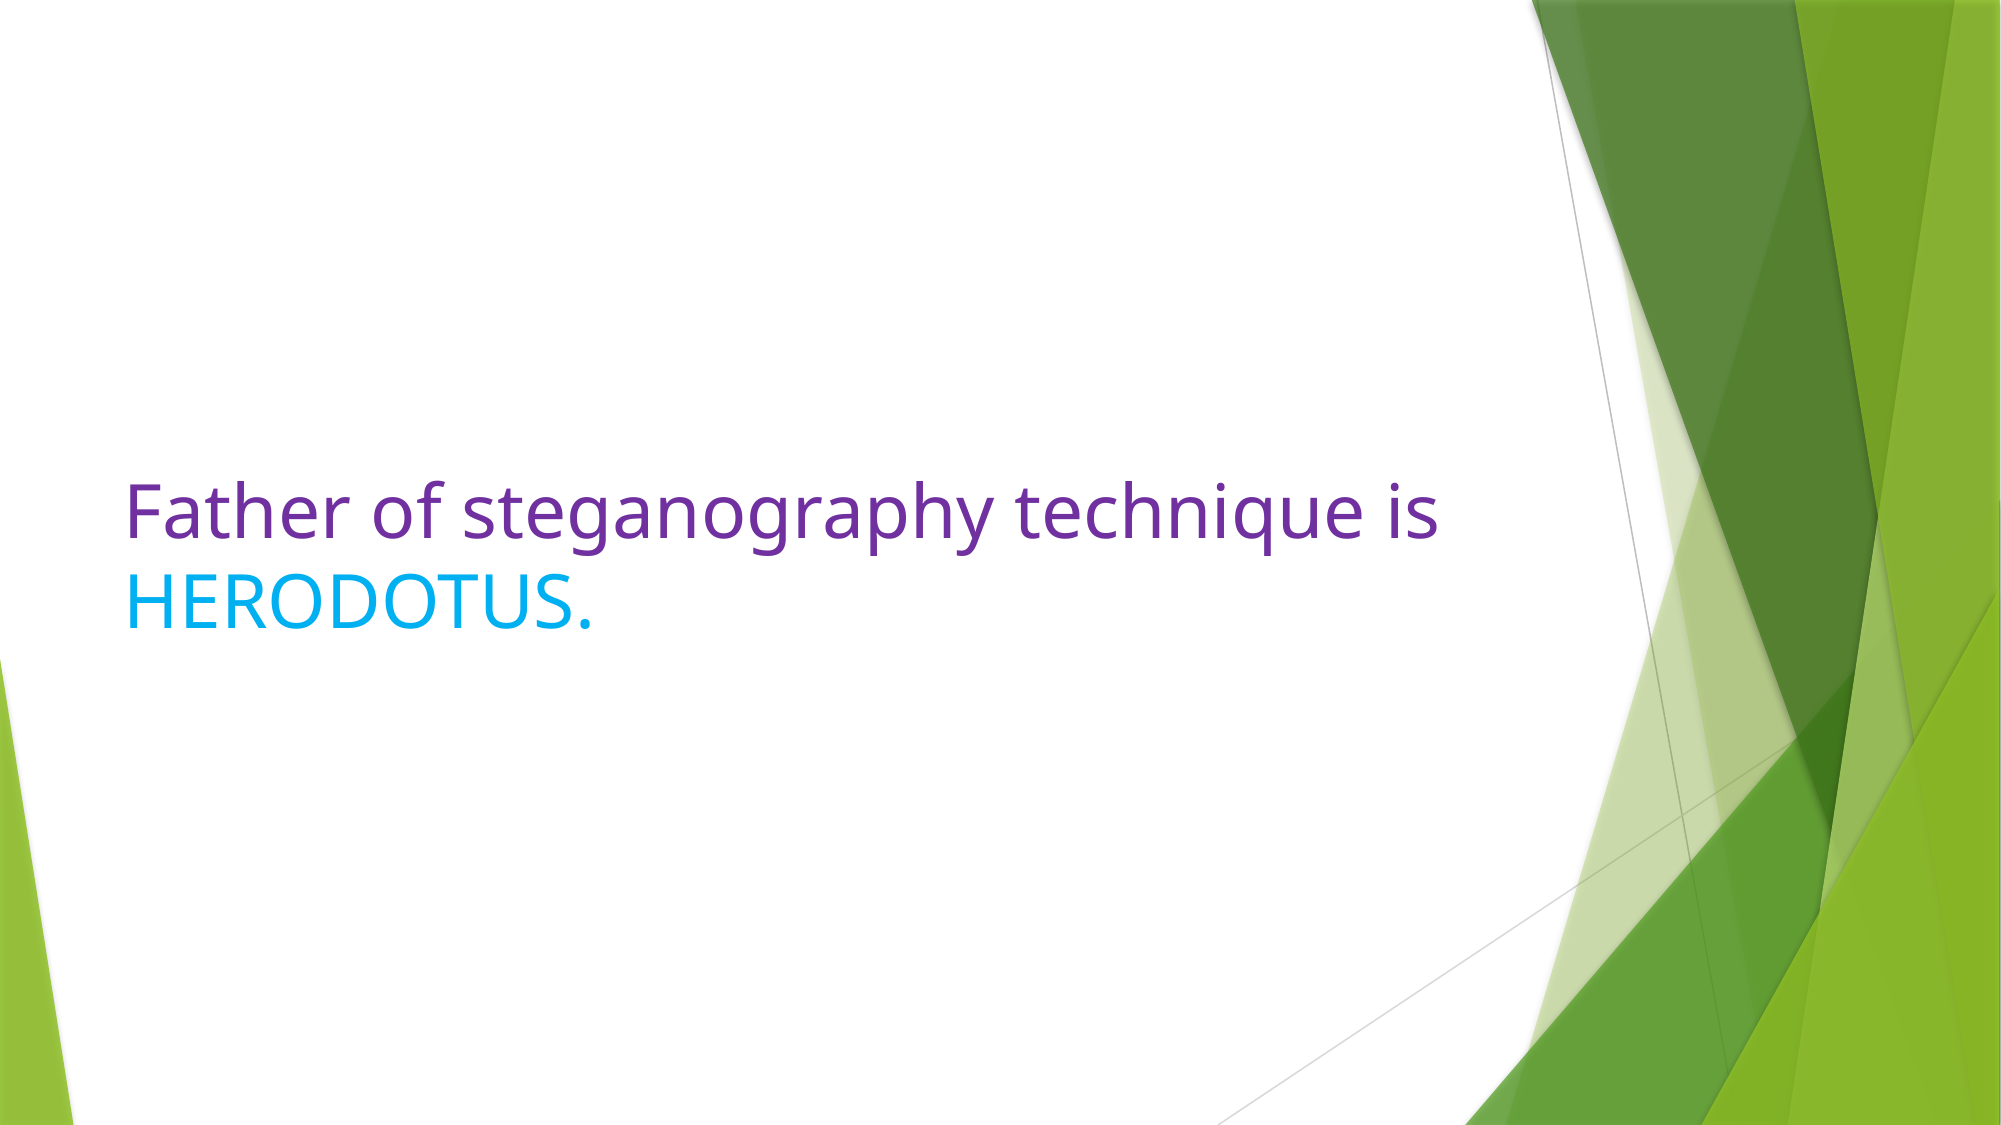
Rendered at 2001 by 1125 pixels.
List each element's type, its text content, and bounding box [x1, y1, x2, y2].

title Father of steganography technique is HERODOTUS. [108, 455, 1520, 720]
